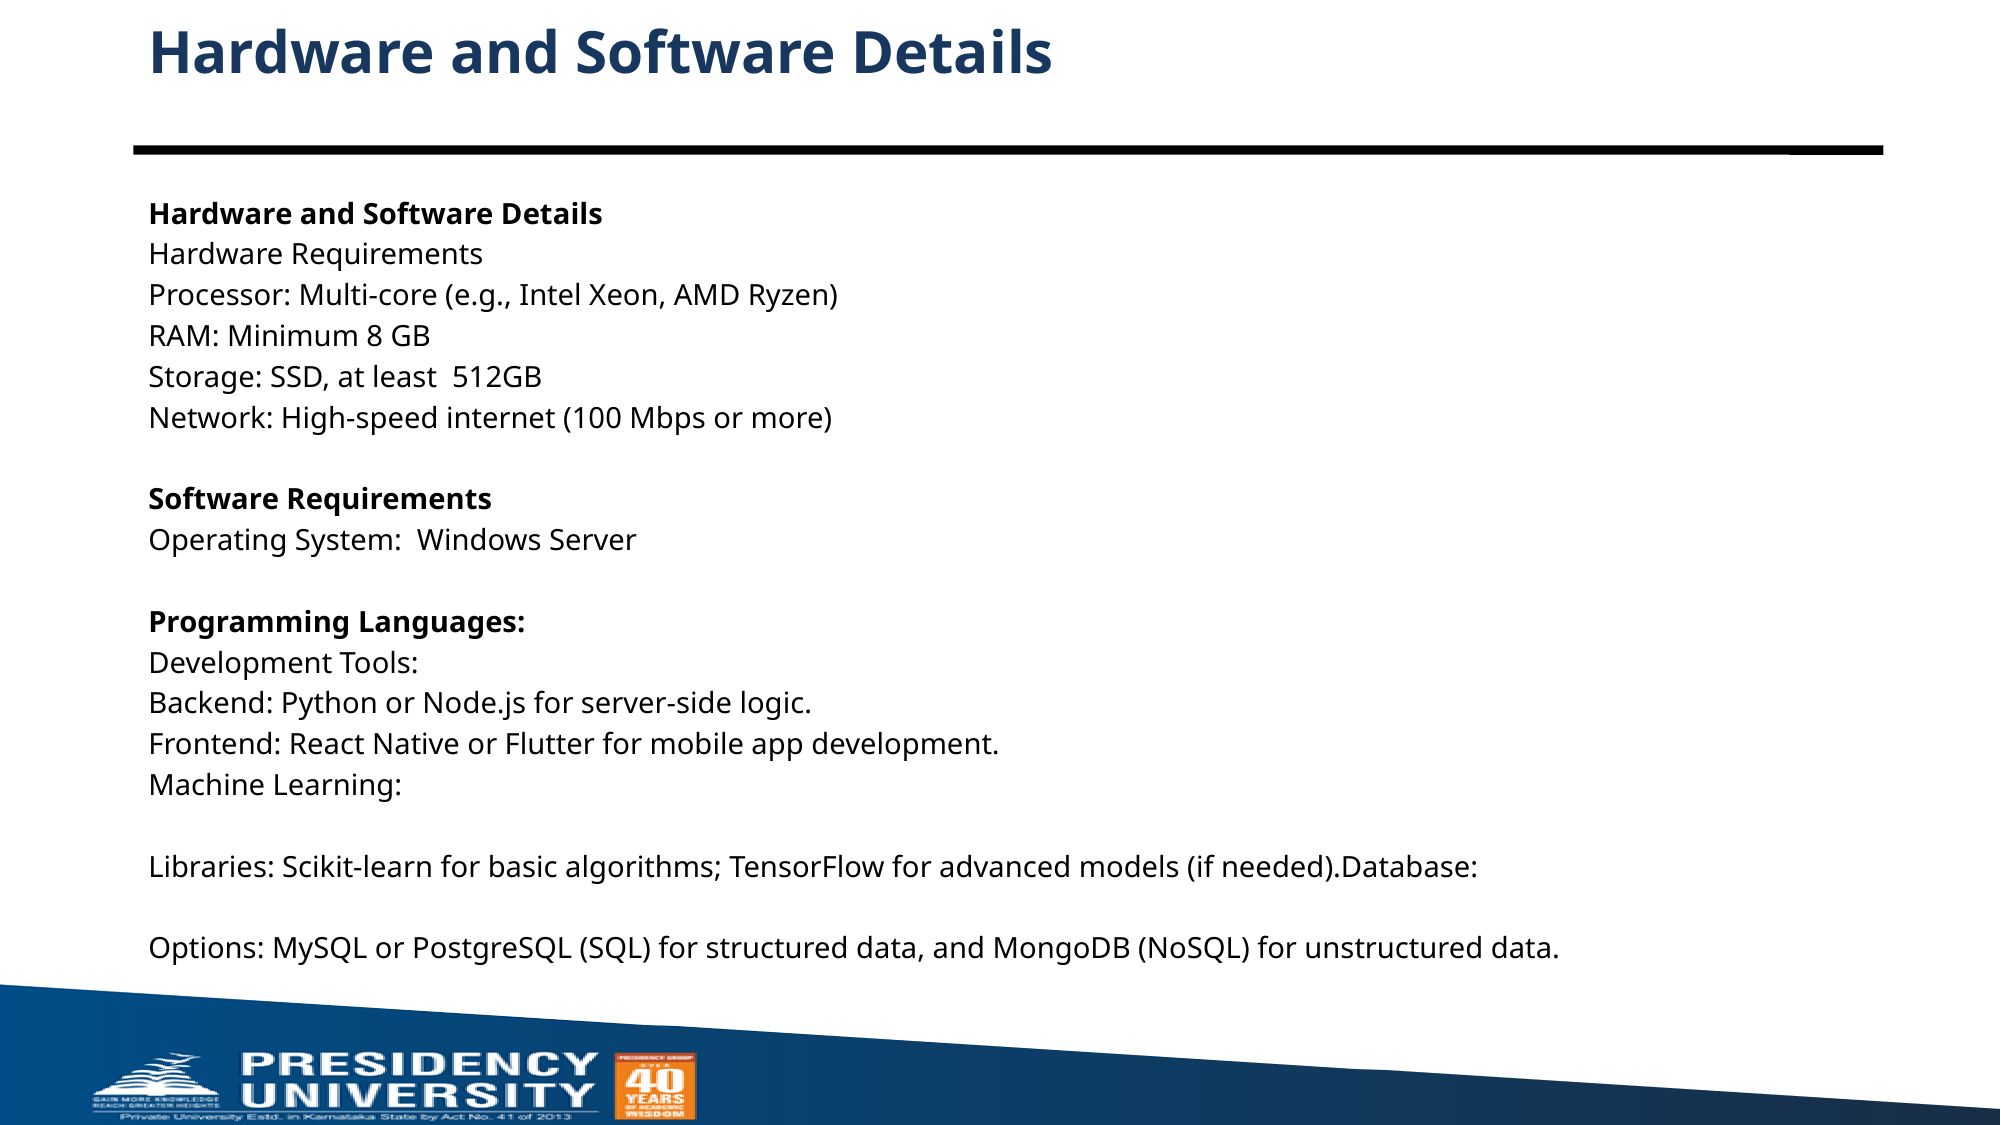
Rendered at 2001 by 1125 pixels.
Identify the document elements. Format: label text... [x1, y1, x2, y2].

picture [0, 982, 2000, 1125]
title Hardware and Software Details [133, 45, 1884, 125]
list Hardware and Software Details Hardware Requirements Processor: Multi-core (e.g., Intel Xeon, AMD Ryzen) RAM: Minimum 8 GB Storage: SSD, at least 512GB Network: High-speed internet (100 Mbps or more) Software Requirements Operating System: Windows Server Programming Languages: Development Tools: Backend: Python or Node.js for server-side logic. Frontend: React Native or Flutter for mobile app development. Machine Learning: Libraries: Scikit-learn for basic algorithms; TensorFlow for advanced models (if needed).Database: Options: MySQL or PostgreSQL (SQL) for structured data, and MongoDB (NoSQL) for unstructured data. [133, 187, 1884, 1000]
